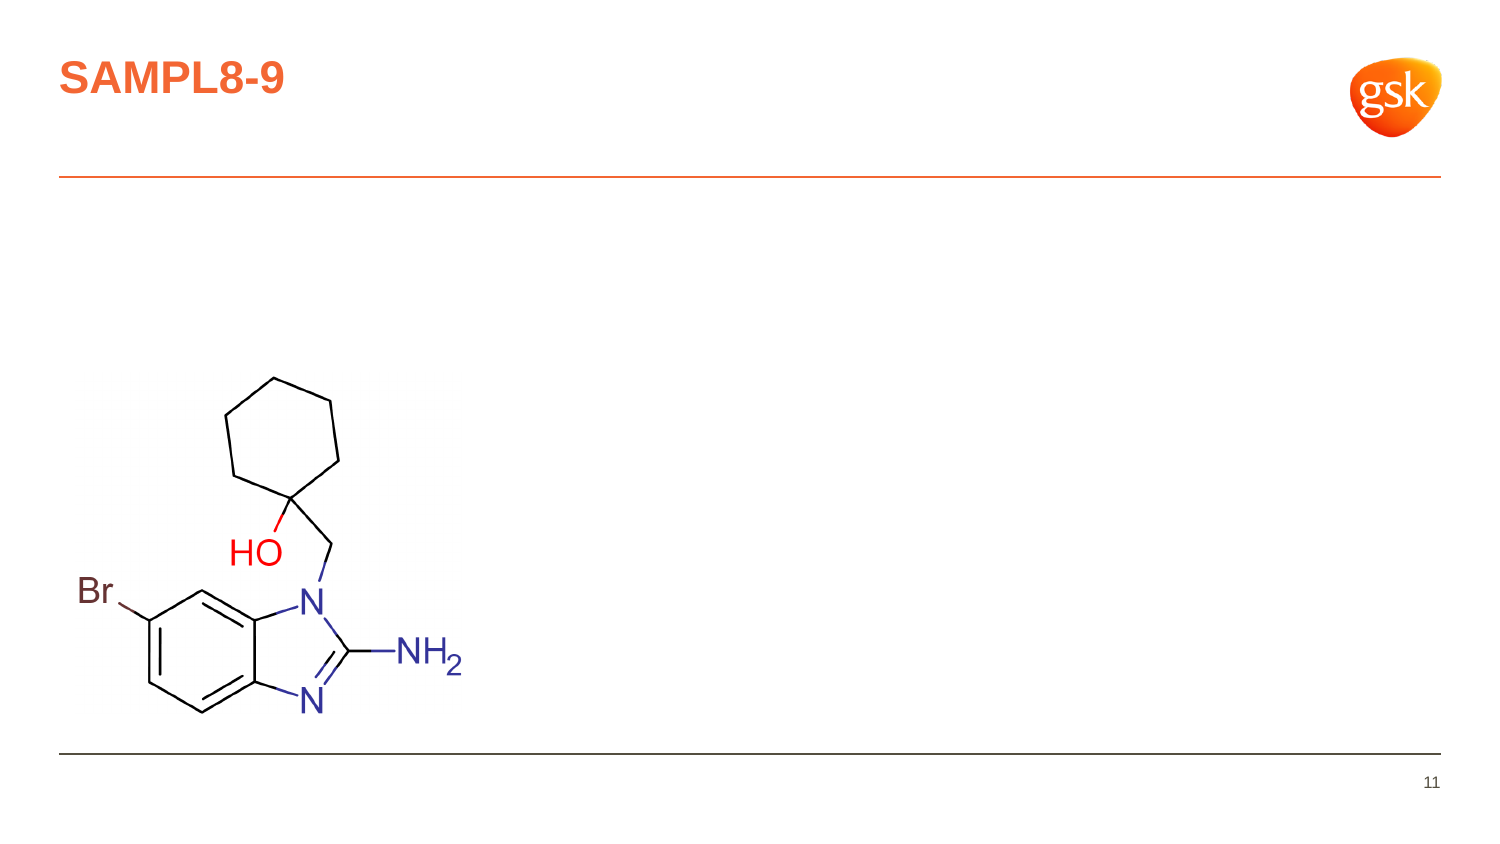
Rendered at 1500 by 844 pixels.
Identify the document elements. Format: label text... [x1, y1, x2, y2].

picture [75, 372, 463, 714]
title SAMPL8-9 [58, 47, 1302, 103]
slide_number 11 [1304, 771, 1441, 817]
picture [1333, 38, 1457, 157]
